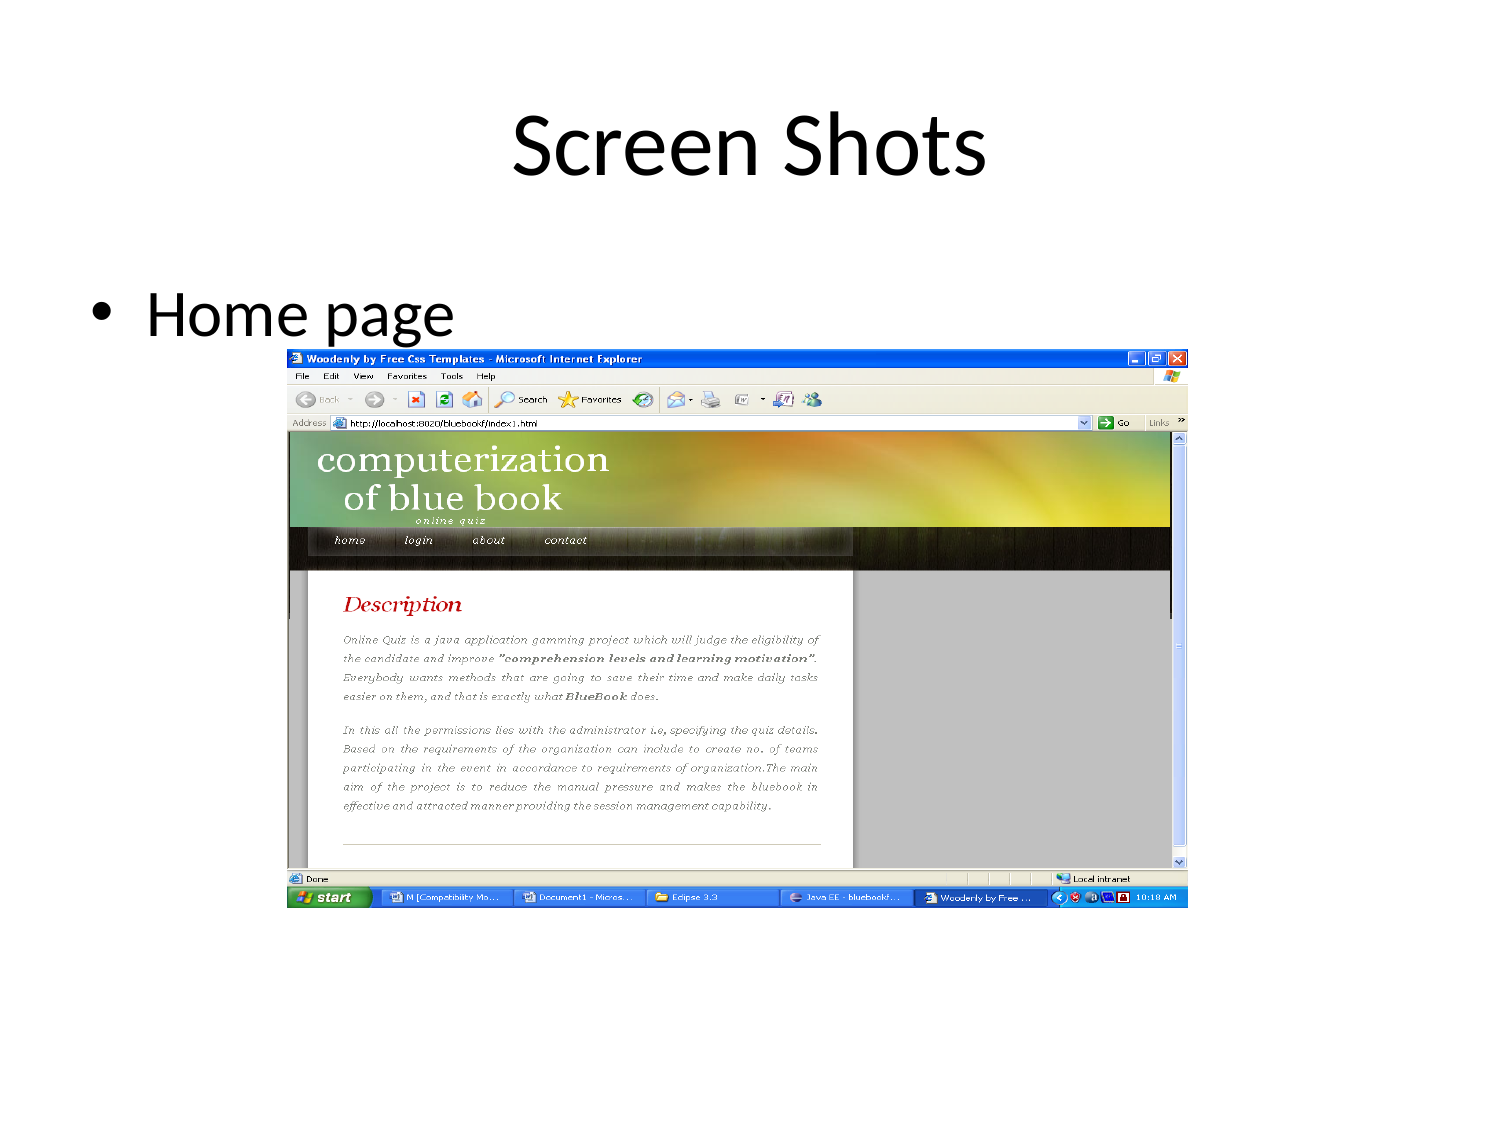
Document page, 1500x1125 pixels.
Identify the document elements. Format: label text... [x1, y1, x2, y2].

picture [287, 349, 1188, 908]
title Screen Shots [75, 45, 1425, 233]
list Home page [75, 262, 1425, 1005]
